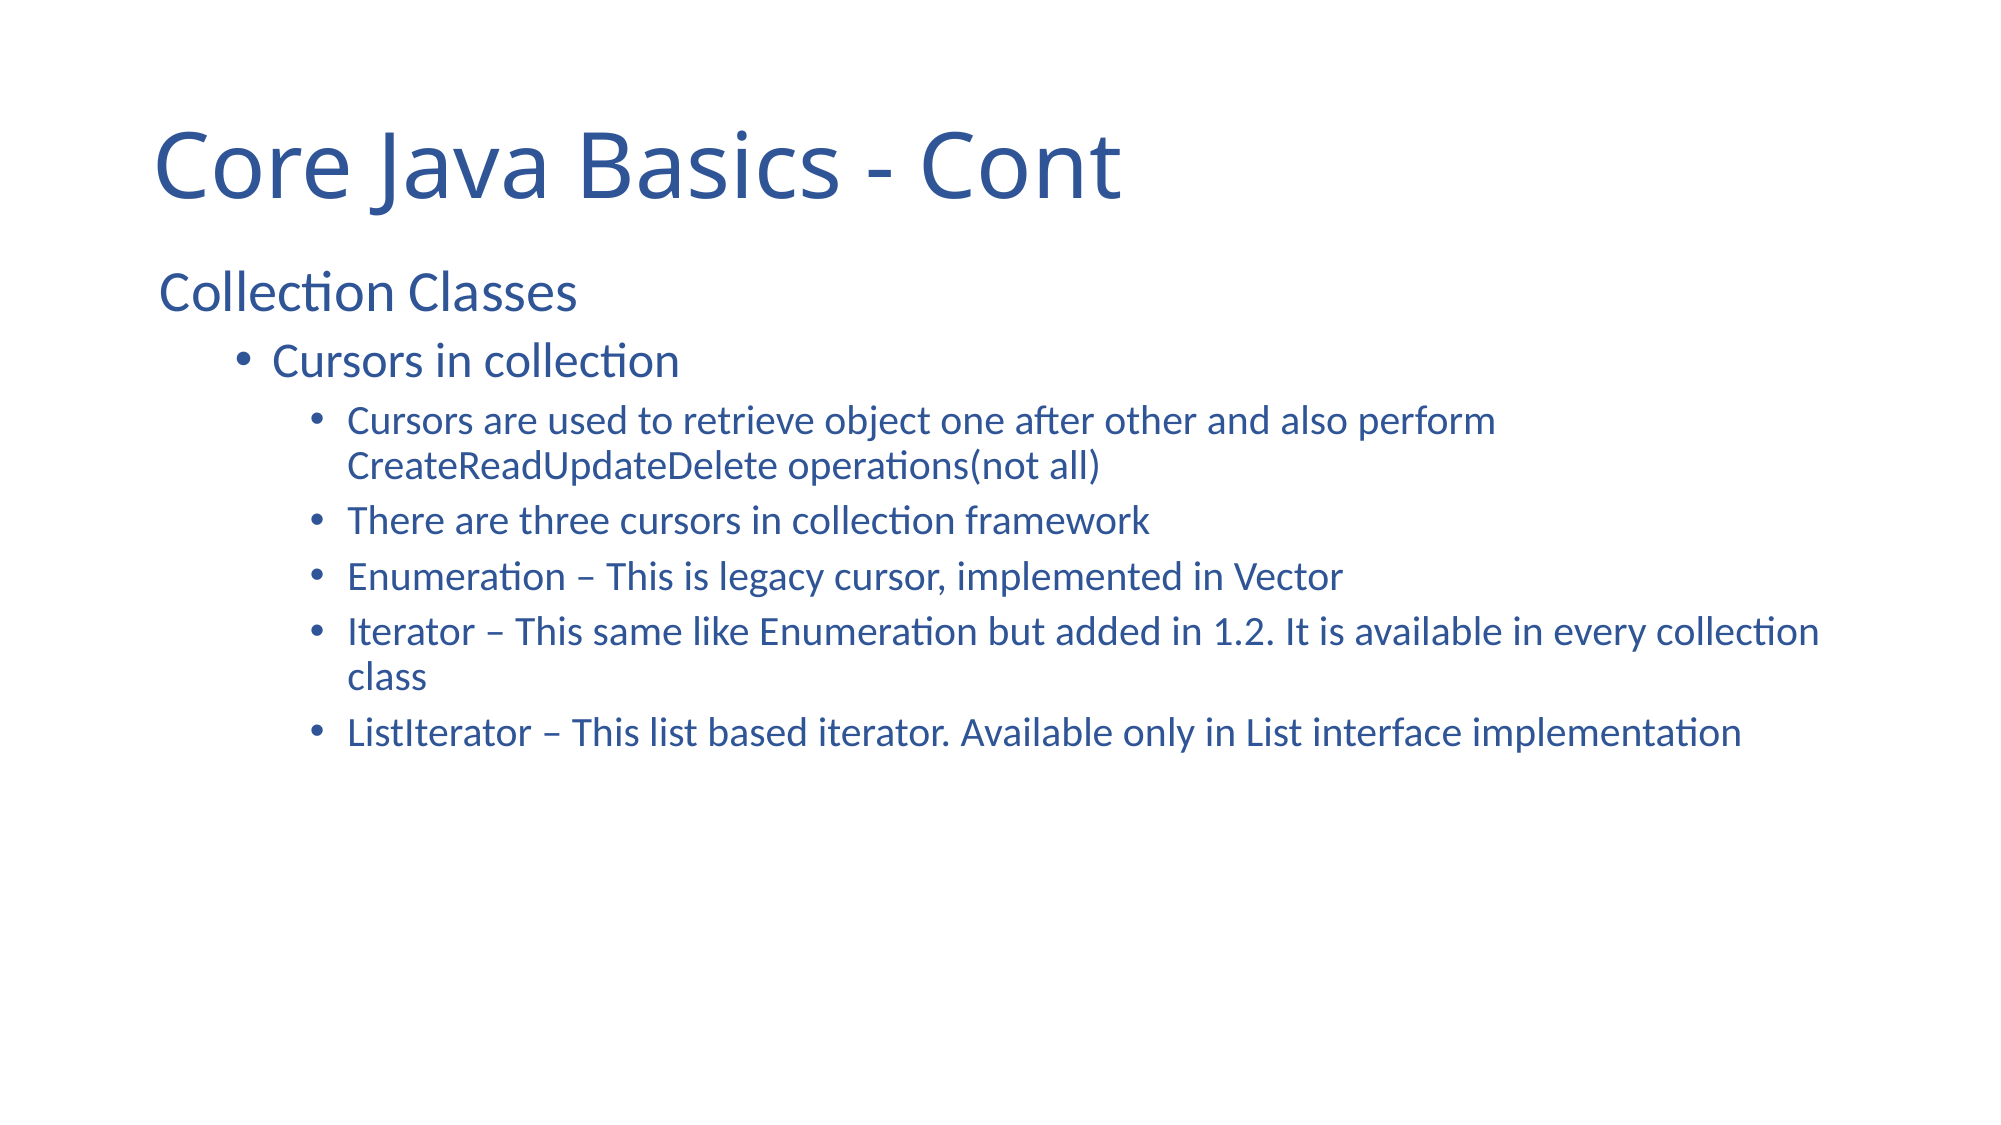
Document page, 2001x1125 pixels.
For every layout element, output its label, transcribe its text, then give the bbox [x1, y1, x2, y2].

list Collection Classes Cursors in collection Cursors are used to retrieve object one after other and also perform CreateReadUpdateDelete operations(not all) There are three cursors in collection framework Enumeration – This is legacy cursor, implemented in Vector Iterator – This same like Enumeration but added in 1.2. It is available in every collection class ListIterator – This list based iterator. Available only in List interface implementation [145, 253, 1871, 905]
title Core Java Basics - Cont [137, 59, 1863, 278]
